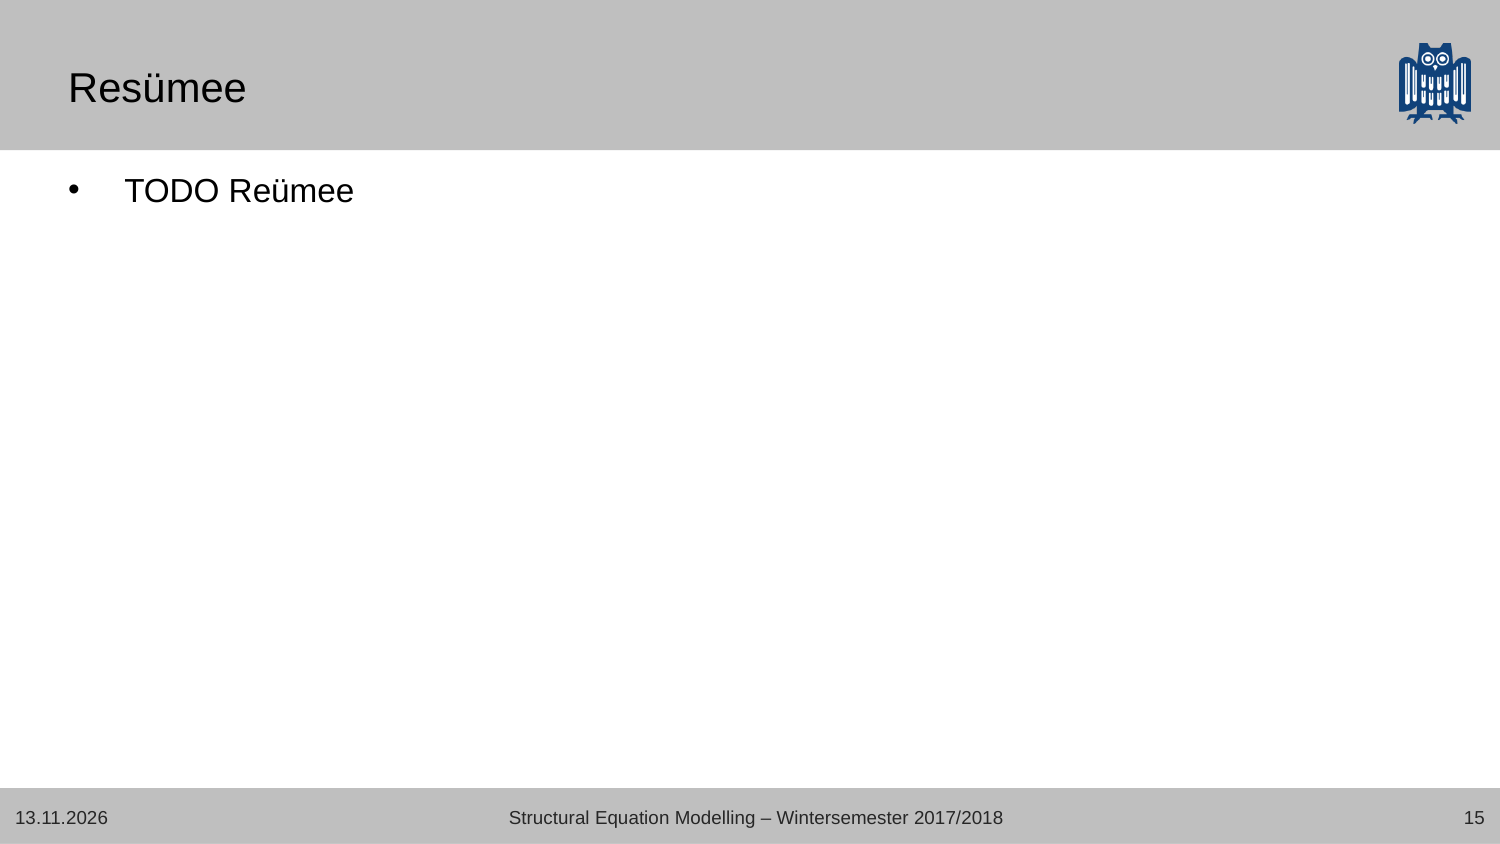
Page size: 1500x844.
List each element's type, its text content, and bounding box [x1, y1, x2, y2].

list TODO Reümee [53, 161, 1447, 777]
picture [1399, 43, 1471, 124]
title Resümee [53, 33, 1317, 139]
slide_number 15 [1364, 798, 1500, 836]
footer Structural Equation Modelling – Wintersemester 2017/2018 [159, 798, 1353, 836]
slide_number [0, 798, 136, 836]
